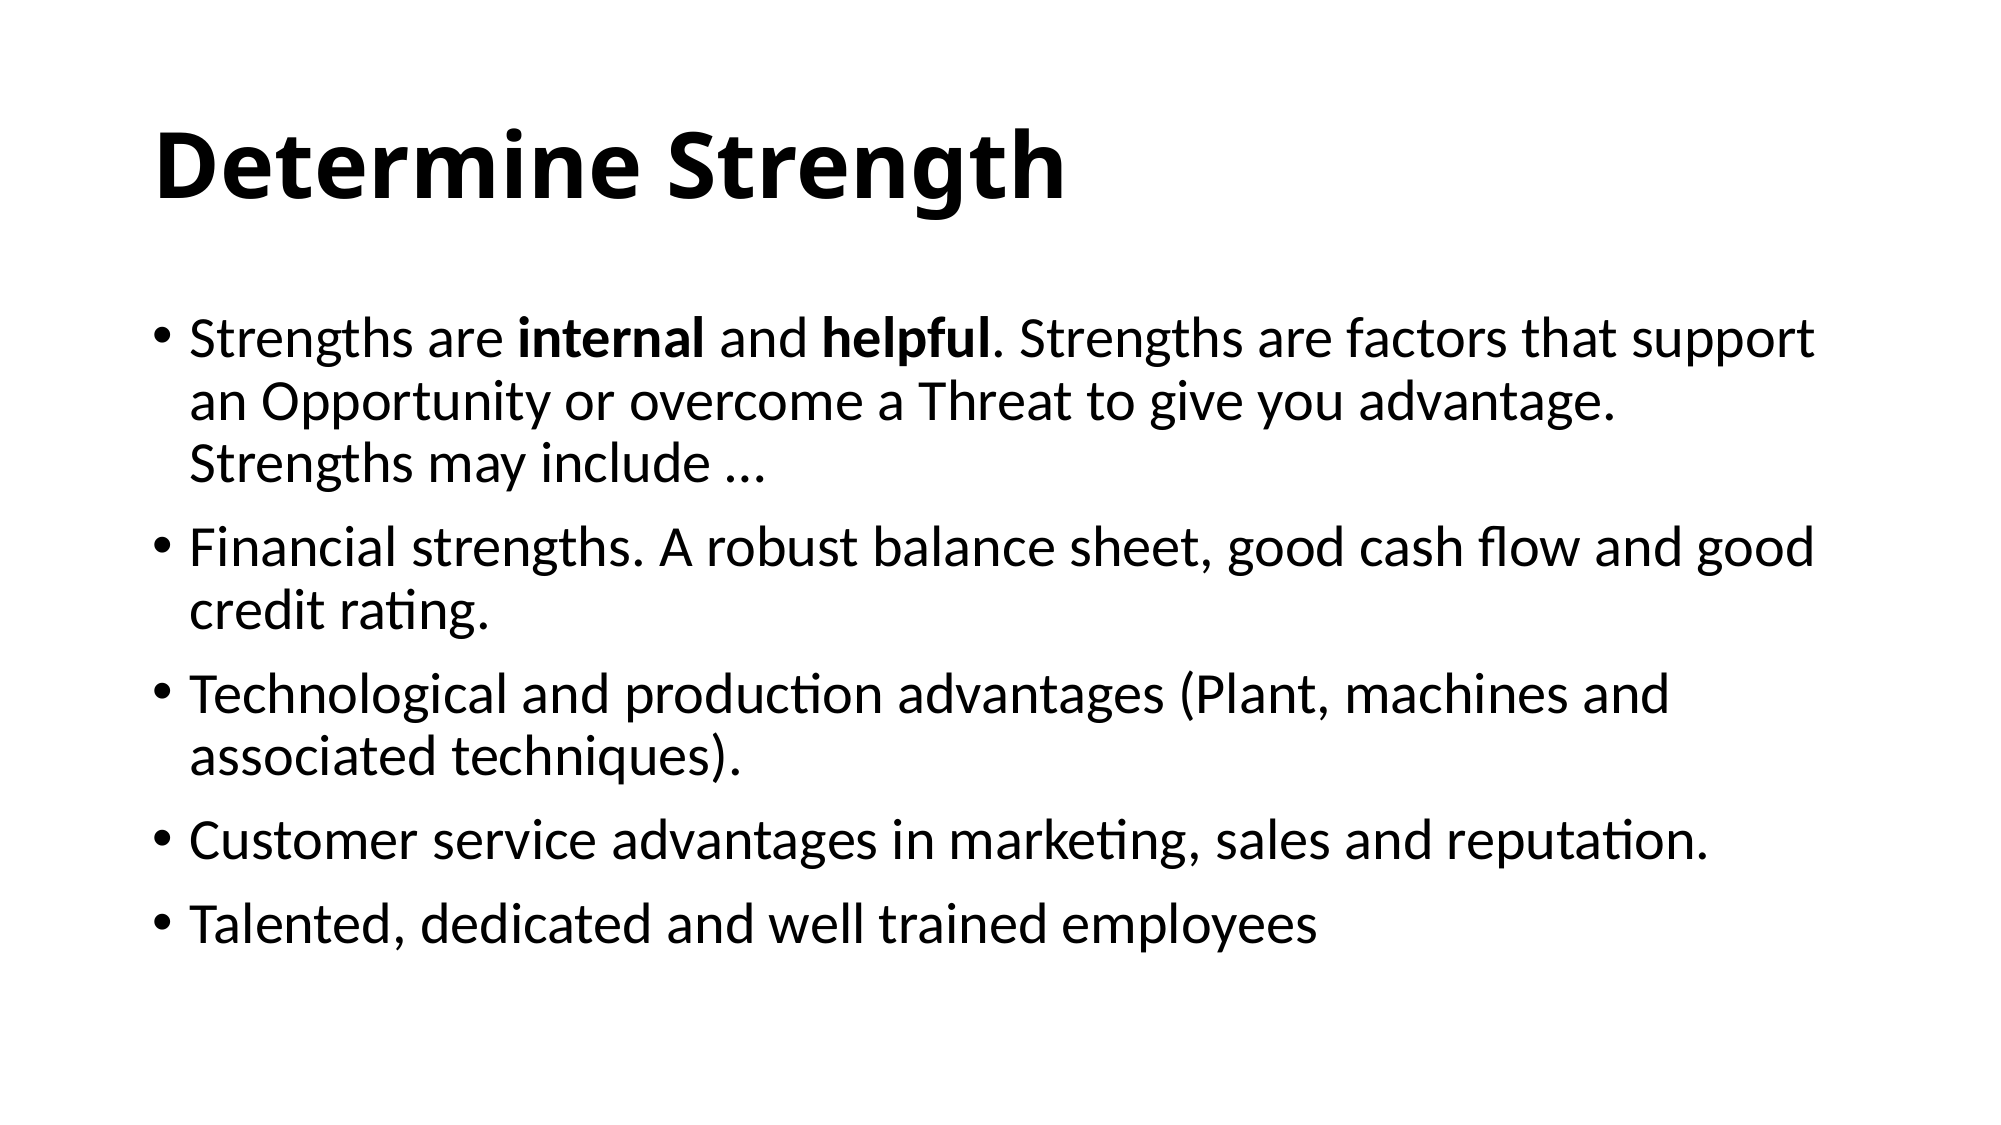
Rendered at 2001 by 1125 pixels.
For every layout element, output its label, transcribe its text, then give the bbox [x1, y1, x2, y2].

title Determine Strength [137, 59, 1863, 278]
list Strengths are internal and helpful. Strengths are factors that support an Opportunity or overcome a Threat to give you advantage. Strengths may include … Financial strengths. A robust balance sheet, good cash flow and good credit rating. Technological and production advantages (Plant, machines and associated techniques). Customer service advantages in marketing, sales and reputation. Talented, dedicated and well trained employees [137, 299, 1863, 1069]
